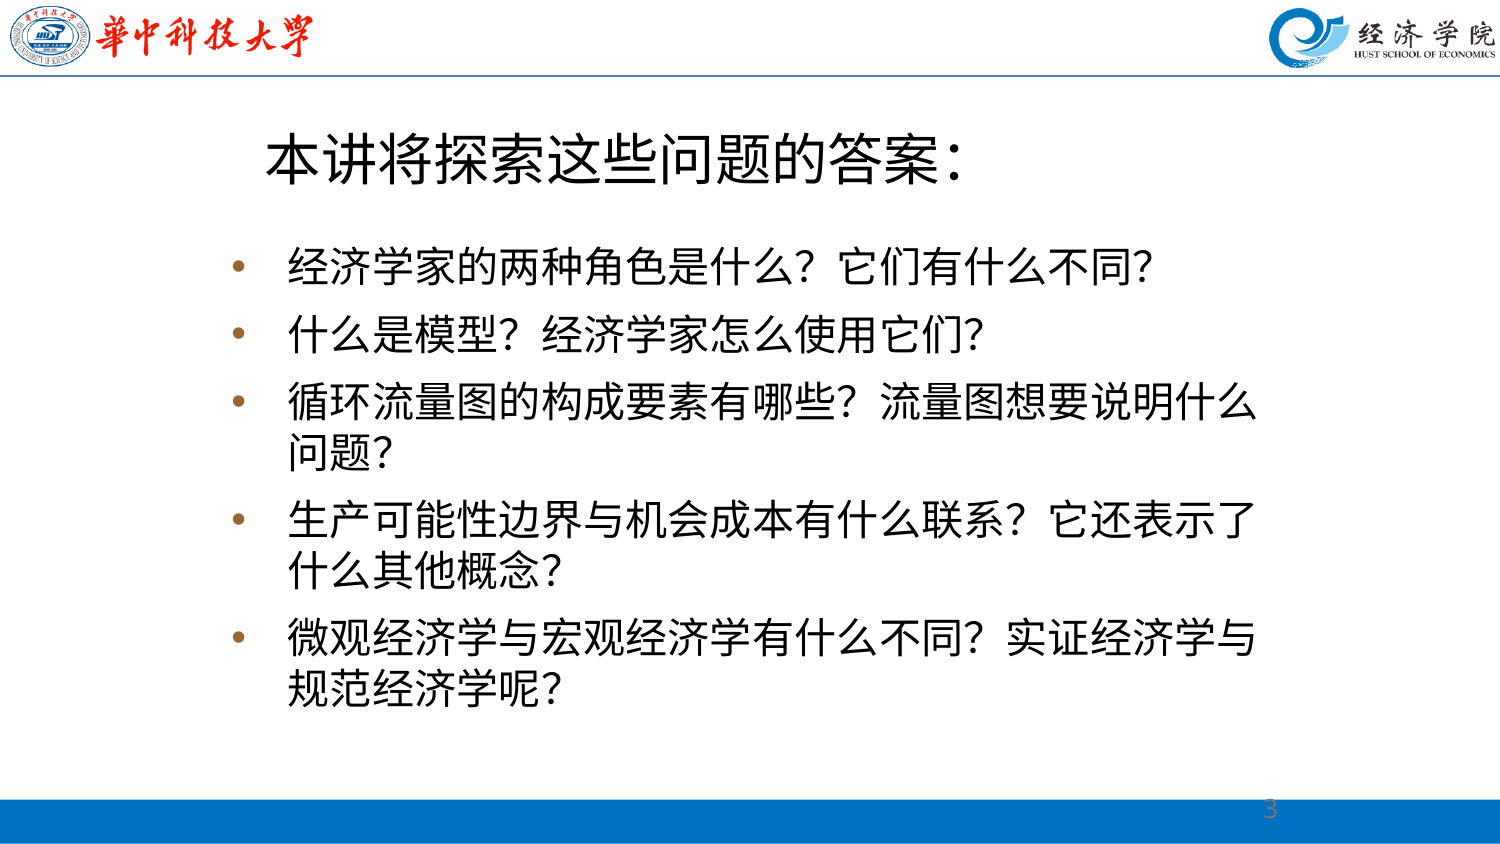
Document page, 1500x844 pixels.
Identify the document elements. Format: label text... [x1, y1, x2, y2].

list 经济学家的两种角色是什么？它们有什么不同？ 什么是模型？经济学家怎么使用它们？ 循环流量图的构成要素有哪些？流量图想要说明什么问题？ 生产可能性边界与机会成本有什么联系？它还表示了什么其他概念？ 微观经济学与宏观经济学有什么不同？实证经济学与规范经济学呢？ [216, 233, 1280, 815]
picture [1269, 8, 1495, 68]
title 本讲将探索这些问题的答案： [219, 91, 1345, 332]
picture [5, 0, 322, 71]
text_box 3 [1208, 784, 1294, 830]
